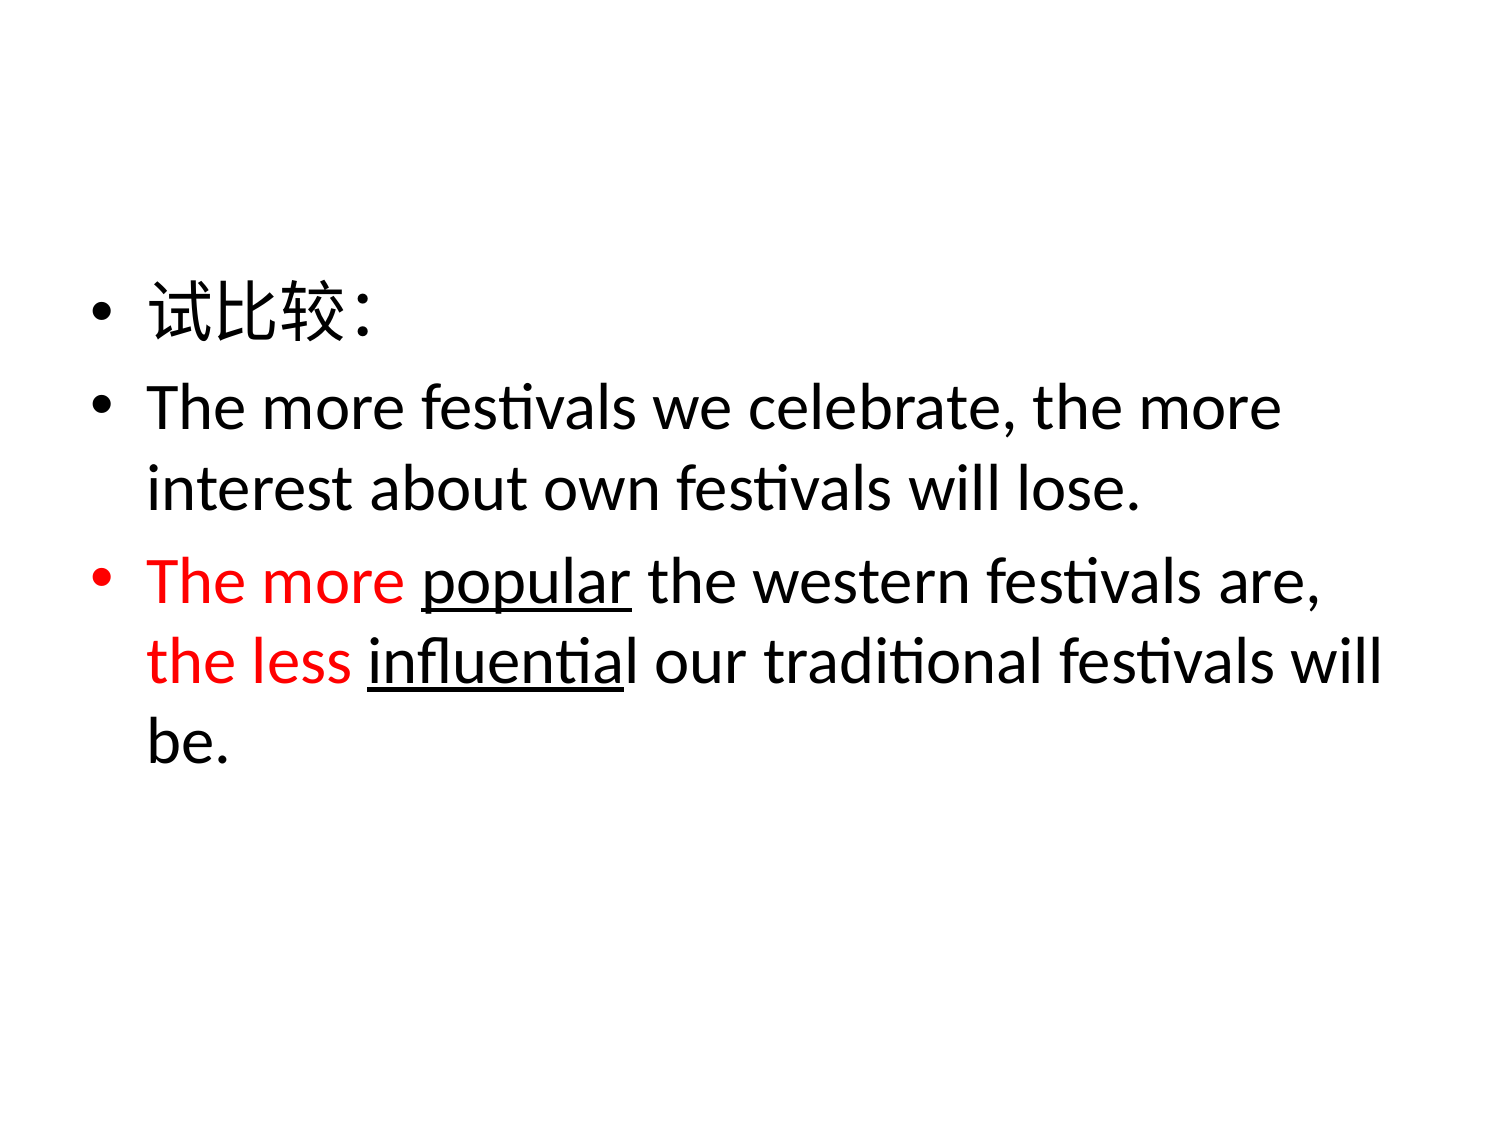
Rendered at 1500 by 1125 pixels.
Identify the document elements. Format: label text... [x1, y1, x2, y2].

list 试比较： The more festivals we celebrate, the more interest about own festivals will lose. The more popular the western festivals are, the less influential our traditional festivals will be. [75, 262, 1425, 1005]
